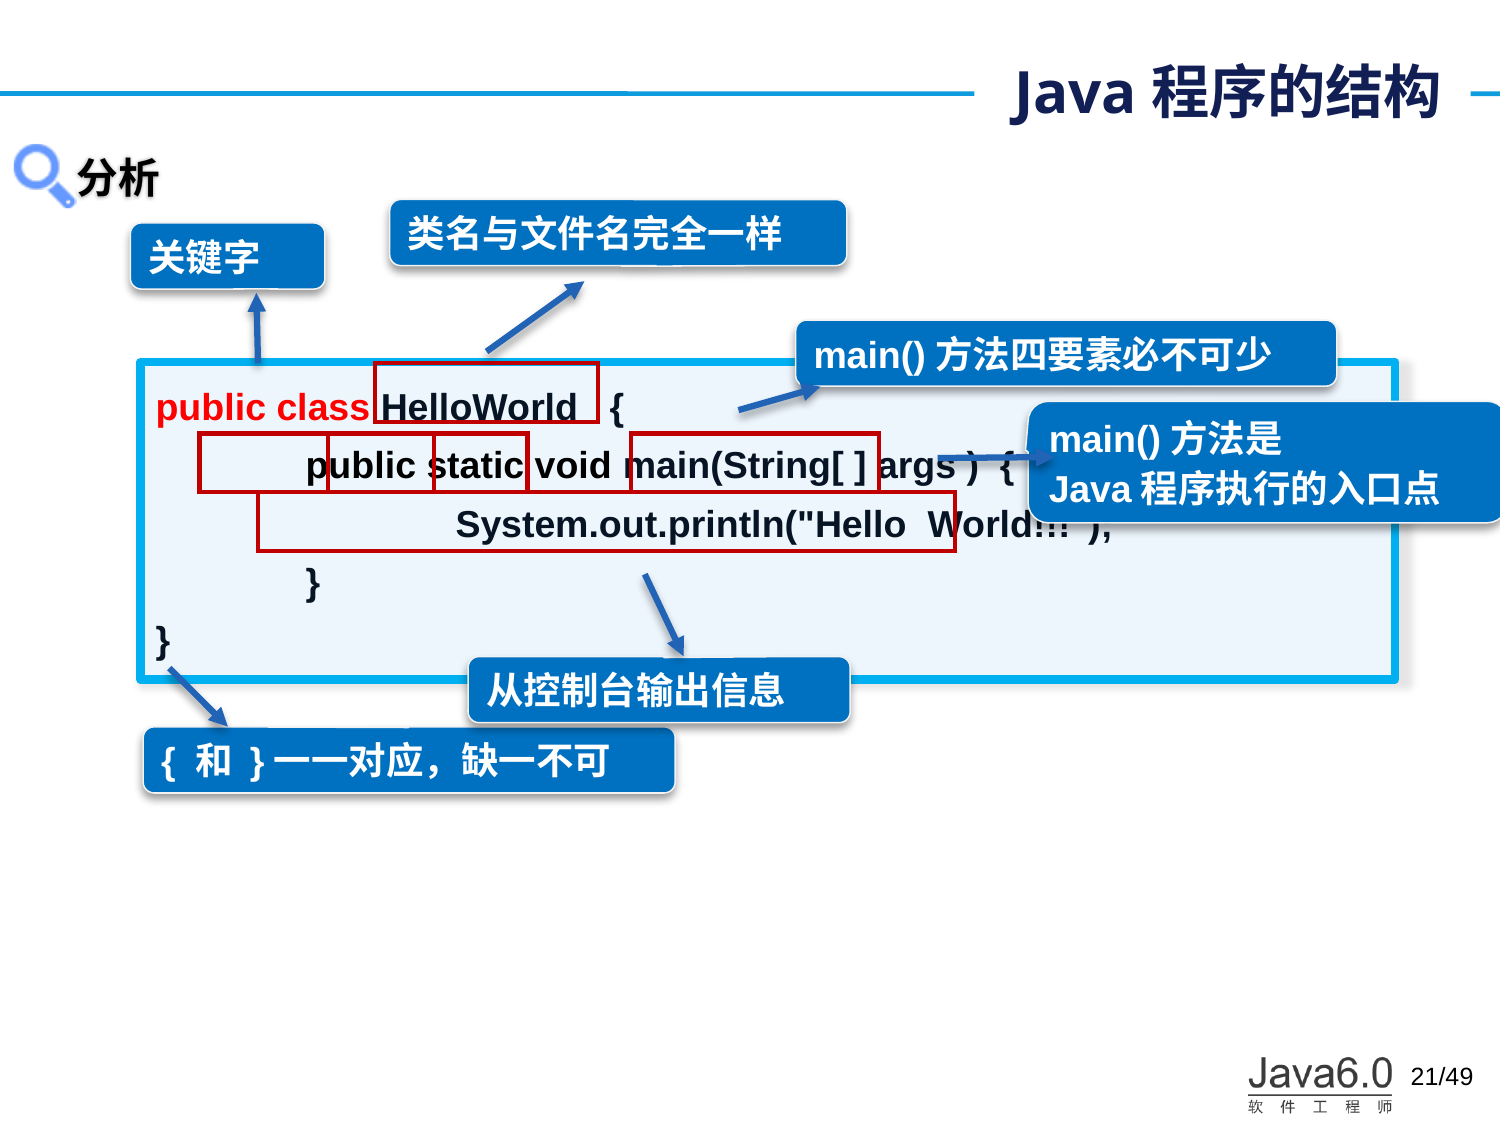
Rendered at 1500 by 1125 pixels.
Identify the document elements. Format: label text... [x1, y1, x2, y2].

title Java程序的结构 [974, 46, 1471, 134]
text_box 类名与文件名完全一样 [389, 199, 847, 267]
text_box [630, 433, 880, 492]
list public class HelloWorld { public static void main(String[ ] args ) { System.out.println("Hello World!!!"); } } [140, 361, 1395, 680]
text_box main()方法四要素必不可少 [795, 320, 1337, 387]
slide_number /49 [1138, 1053, 1489, 1114]
text_box [375, 363, 598, 423]
text_box [199, 433, 328, 493]
text_box main()方法是 Java程序执行的入口点 [1025, 401, 1500, 523]
text_box [258, 492, 955, 551]
text_box [328, 433, 433, 492]
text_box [738, 386, 821, 411]
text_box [168, 667, 228, 727]
text_box 关键字 [130, 222, 325, 290]
text_box 从控制台输出信息 [468, 656, 851, 723]
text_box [11, 140, 176, 215]
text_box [622, 595, 706, 635]
text_box [433, 433, 528, 492]
text_box { 和 }一一对应，缺一不可 [143, 726, 676, 793]
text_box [500, 267, 571, 366]
